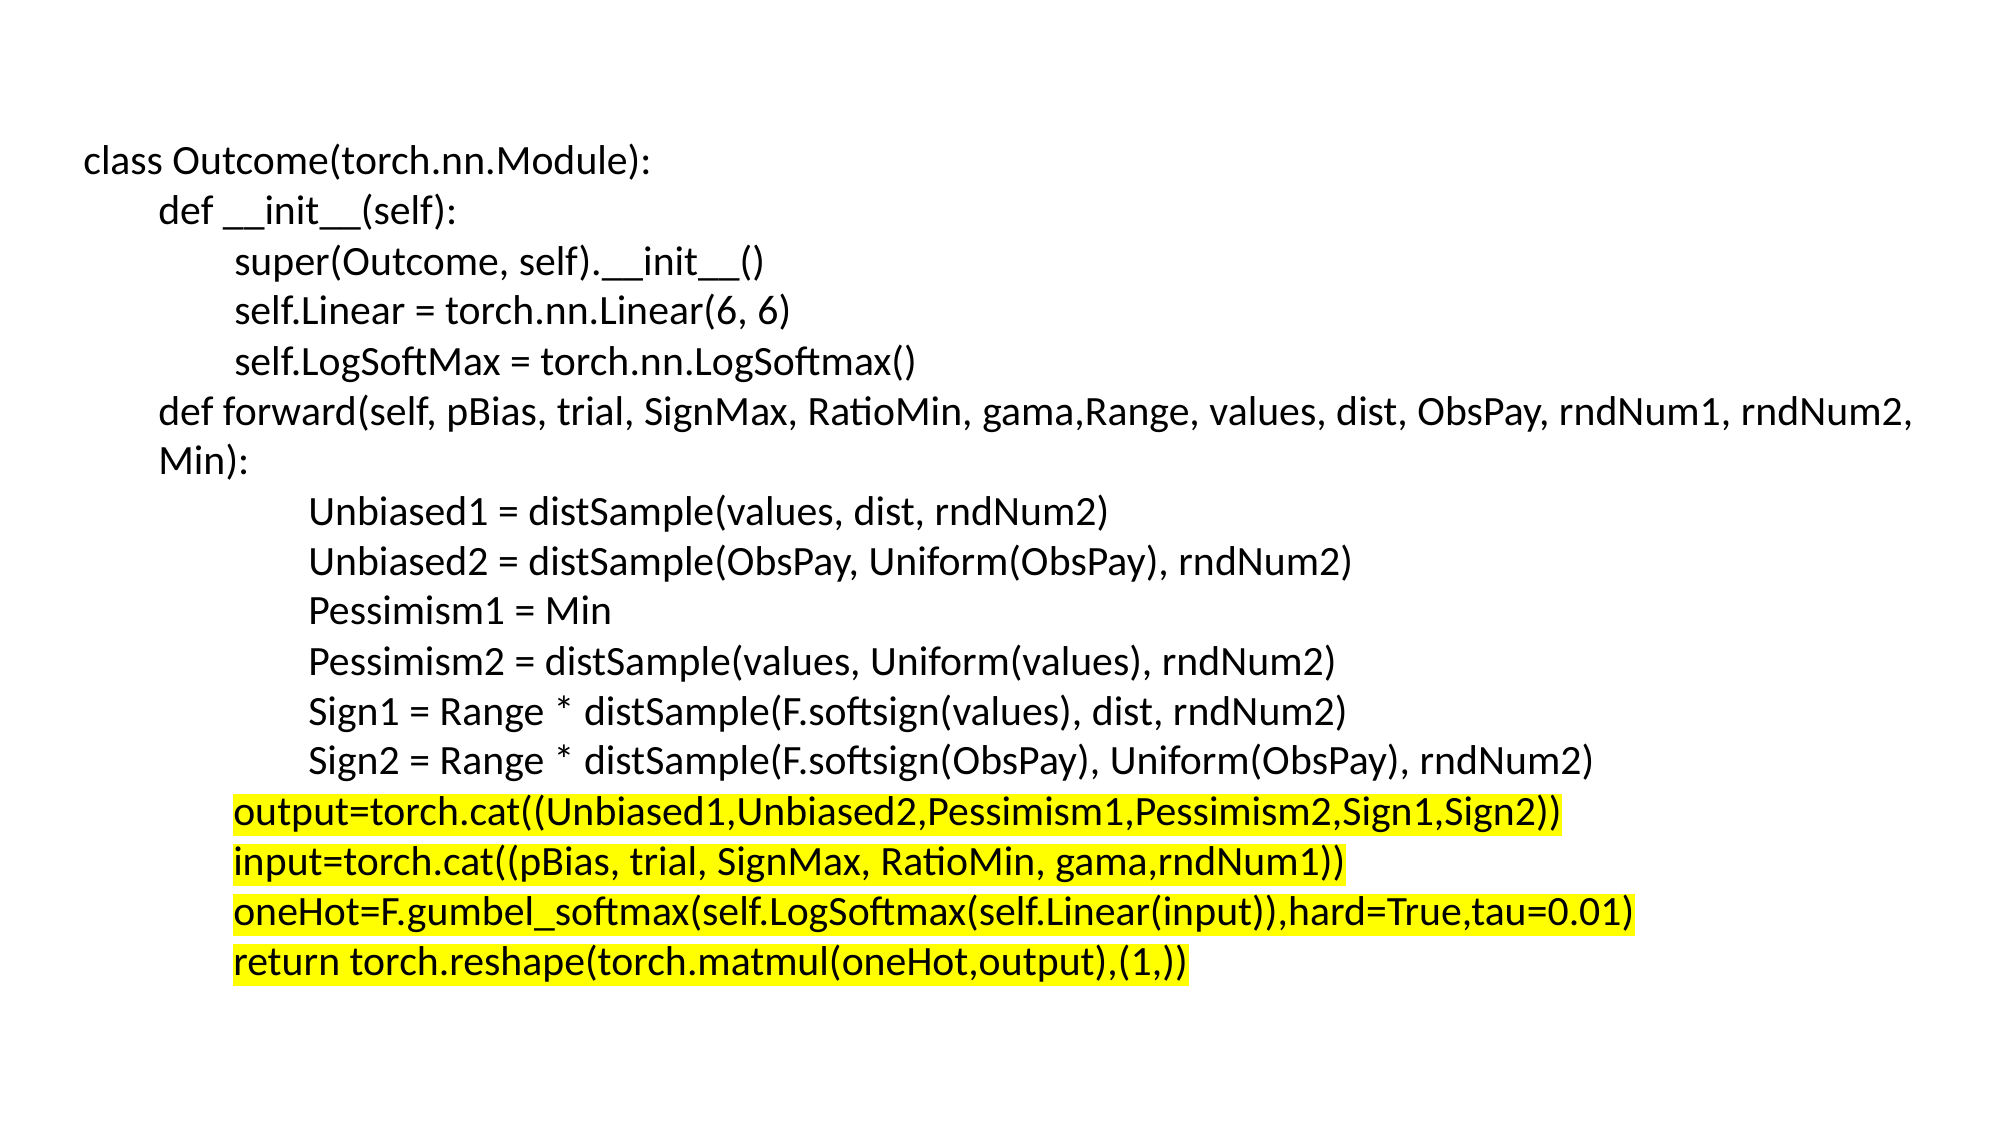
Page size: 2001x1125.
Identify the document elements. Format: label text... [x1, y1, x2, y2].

text_box class Outcome(torch.nn.Module): def __init__(self): super(Outcome, self).__init__() self.Linear = torch.nn.Linear(6, 6) self.LogSoftMax = torch.nn.LogSoftmax() def forward(self, pBias, trial, SignMax, RatioMin, gama,Range, values, dist, ObsPay, rndNum1, rndNum2, Min): Unbiased1 = distSample(values, dist, rndNum2) Unbiased2 = distSample(ObsPay, Uniform(ObsPay), rndNum2) Pessimism1 = Min Pessimism2 = distSample(values, Uniform(values), rndNum2) Sign1 = Range * distSample(F.softsign(values), dist, rndNum2) Sign2 = Range * distSample(F.softsign(ObsPay), Uniform(ObsPay), rndNum2) output=torch.cat((Unbiased1,Unbiased2,Pessimism1,Pessimism2,Sign1,Sign2)) input=torch.cat((pBias, trial, SignMax, RatioMin, gama,rndNum1)) oneHot=F.gumbel_softmax(self.LogSoftmax(self.Linear(input)),hard=True,tau=0.01) return torch.reshape(torch.matmul(oneHot,output),(1,)) [68, 125, 1932, 991]
